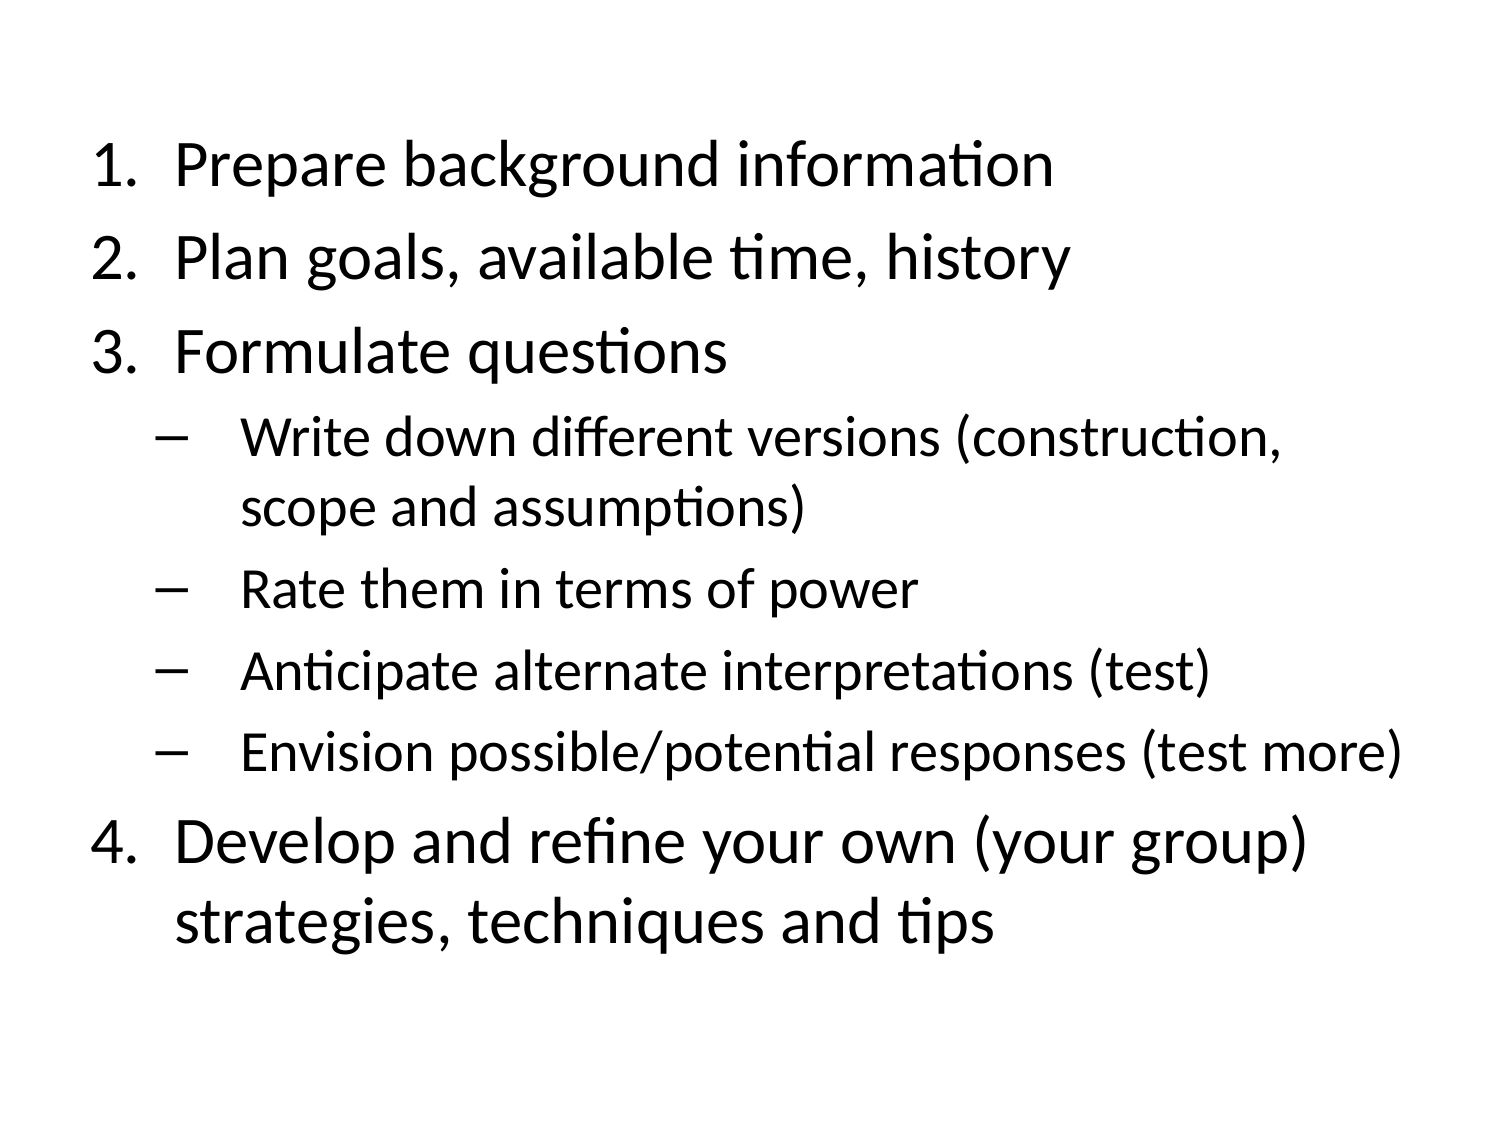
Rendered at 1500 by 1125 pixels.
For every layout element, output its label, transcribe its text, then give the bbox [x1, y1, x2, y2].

list Prepare background information Plan goals, available time, history Formulate questions Write down different versions (construction, scope and assumptions) Rate them in terms of power Anticipate alternate interpretations (test) Envision possible/potential responses (test more) Develop and refine your own (your group) strategies, techniques and tips [75, 112, 1425, 1005]
